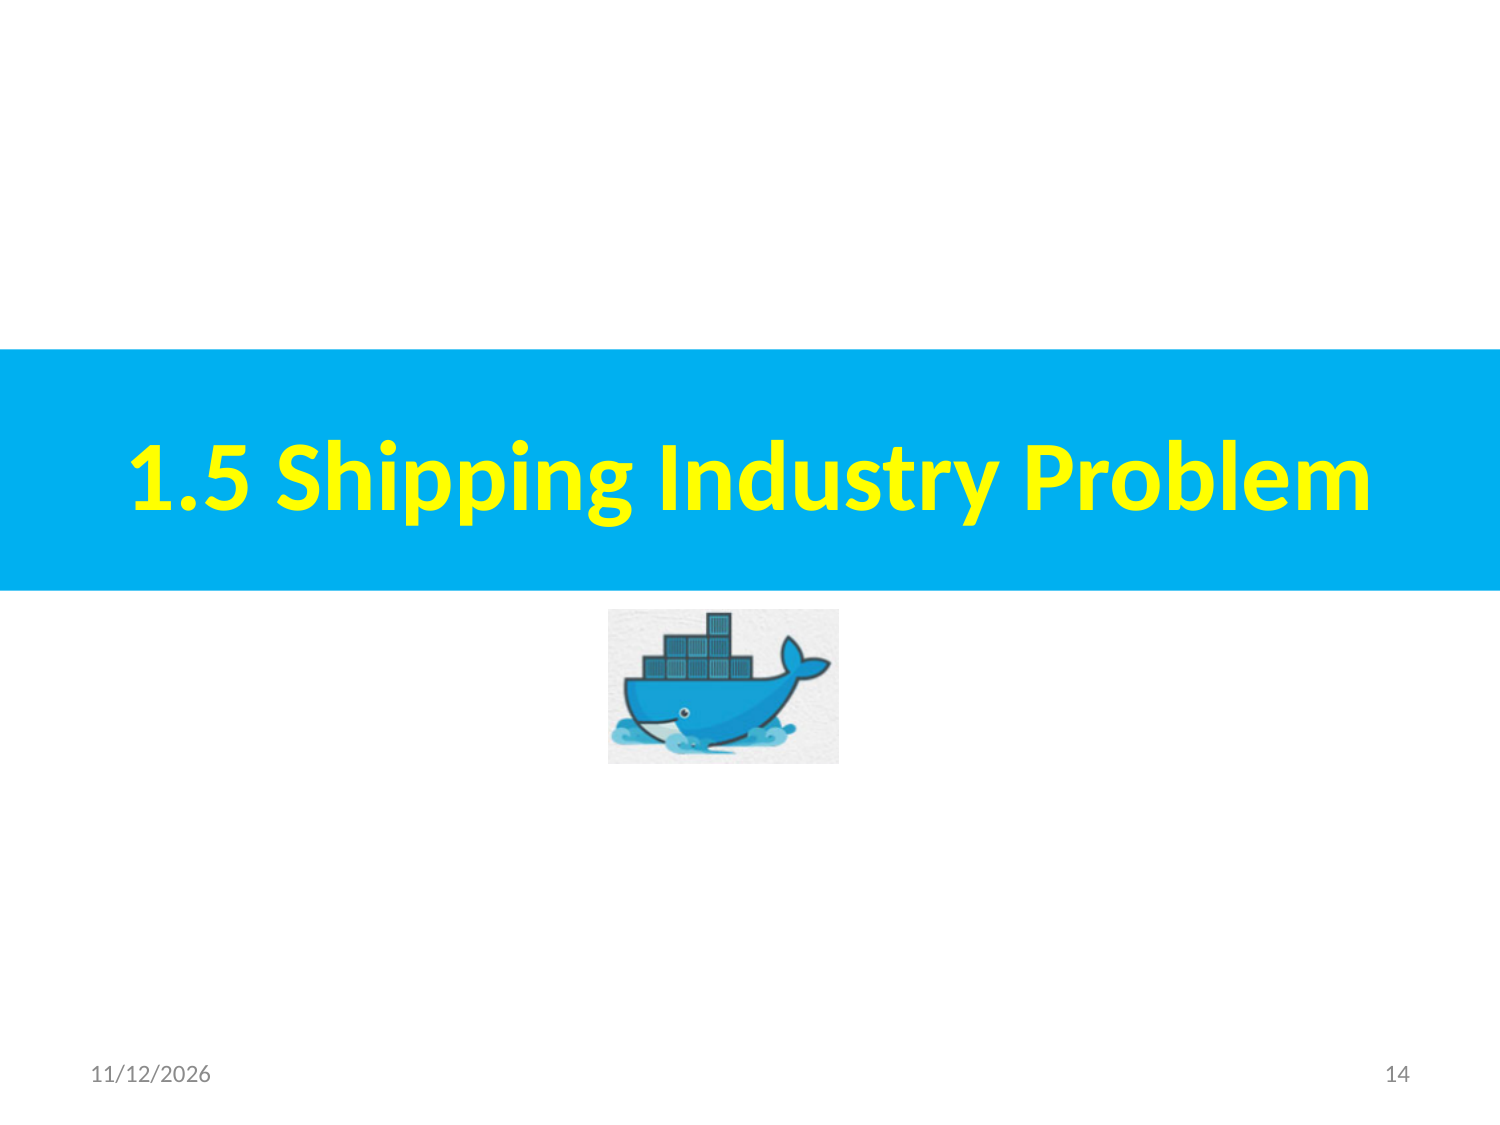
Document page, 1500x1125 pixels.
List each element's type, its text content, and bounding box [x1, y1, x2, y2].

slide_number 14 [1074, 1042, 1425, 1103]
title 1.5 Shipping Industry Problem [0, 349, 1500, 591]
picture [607, 609, 839, 764]
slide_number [75, 1042, 425, 1103]
